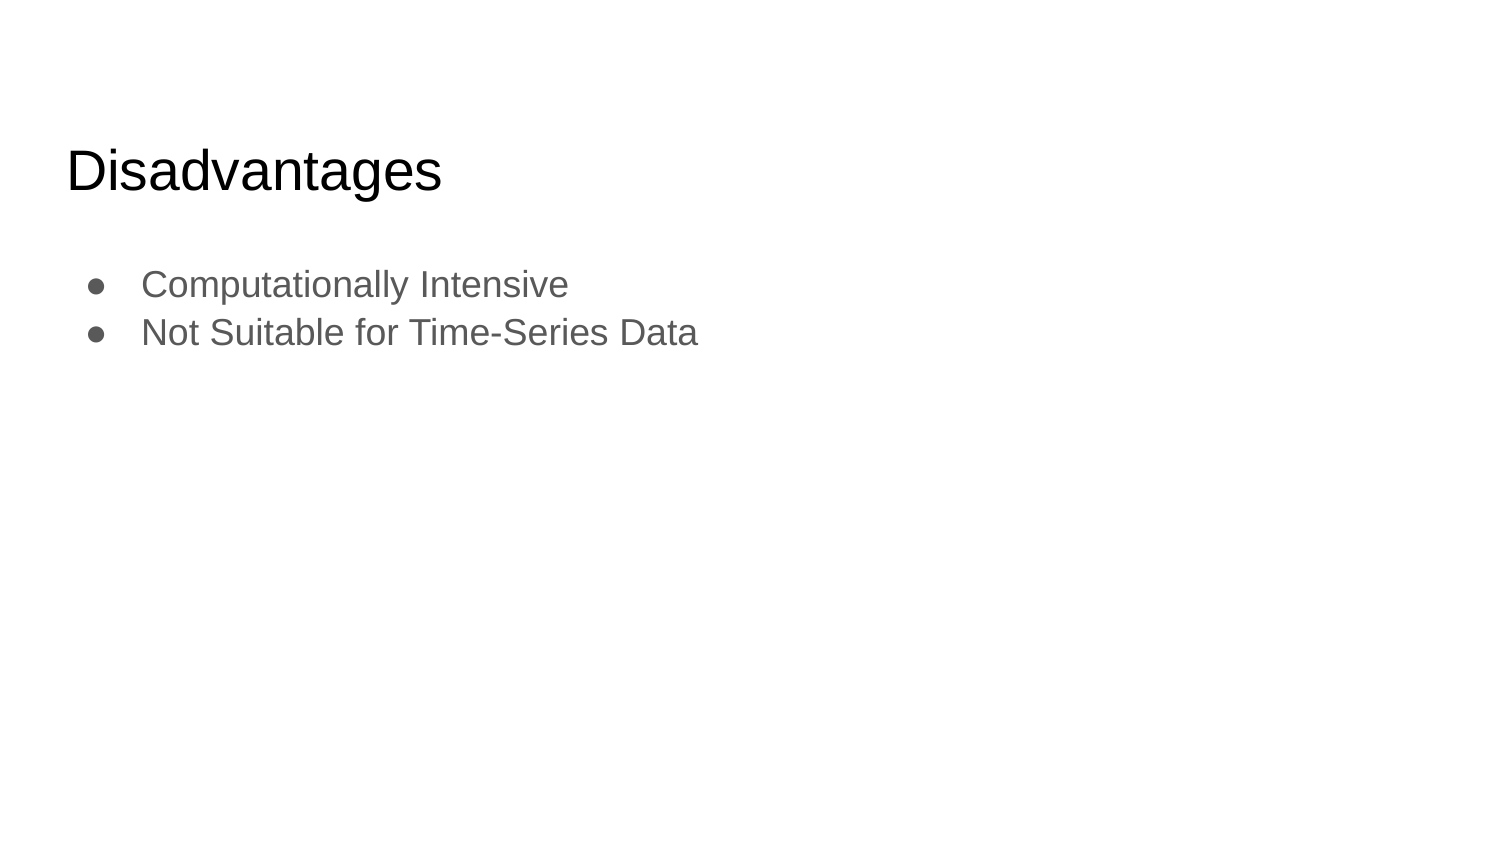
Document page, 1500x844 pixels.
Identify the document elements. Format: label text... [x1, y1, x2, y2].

title Disadvantages [51, 124, 1449, 219]
list Computationally Intensive Not Suitable for Time-Series Data [51, 242, 1449, 711]
